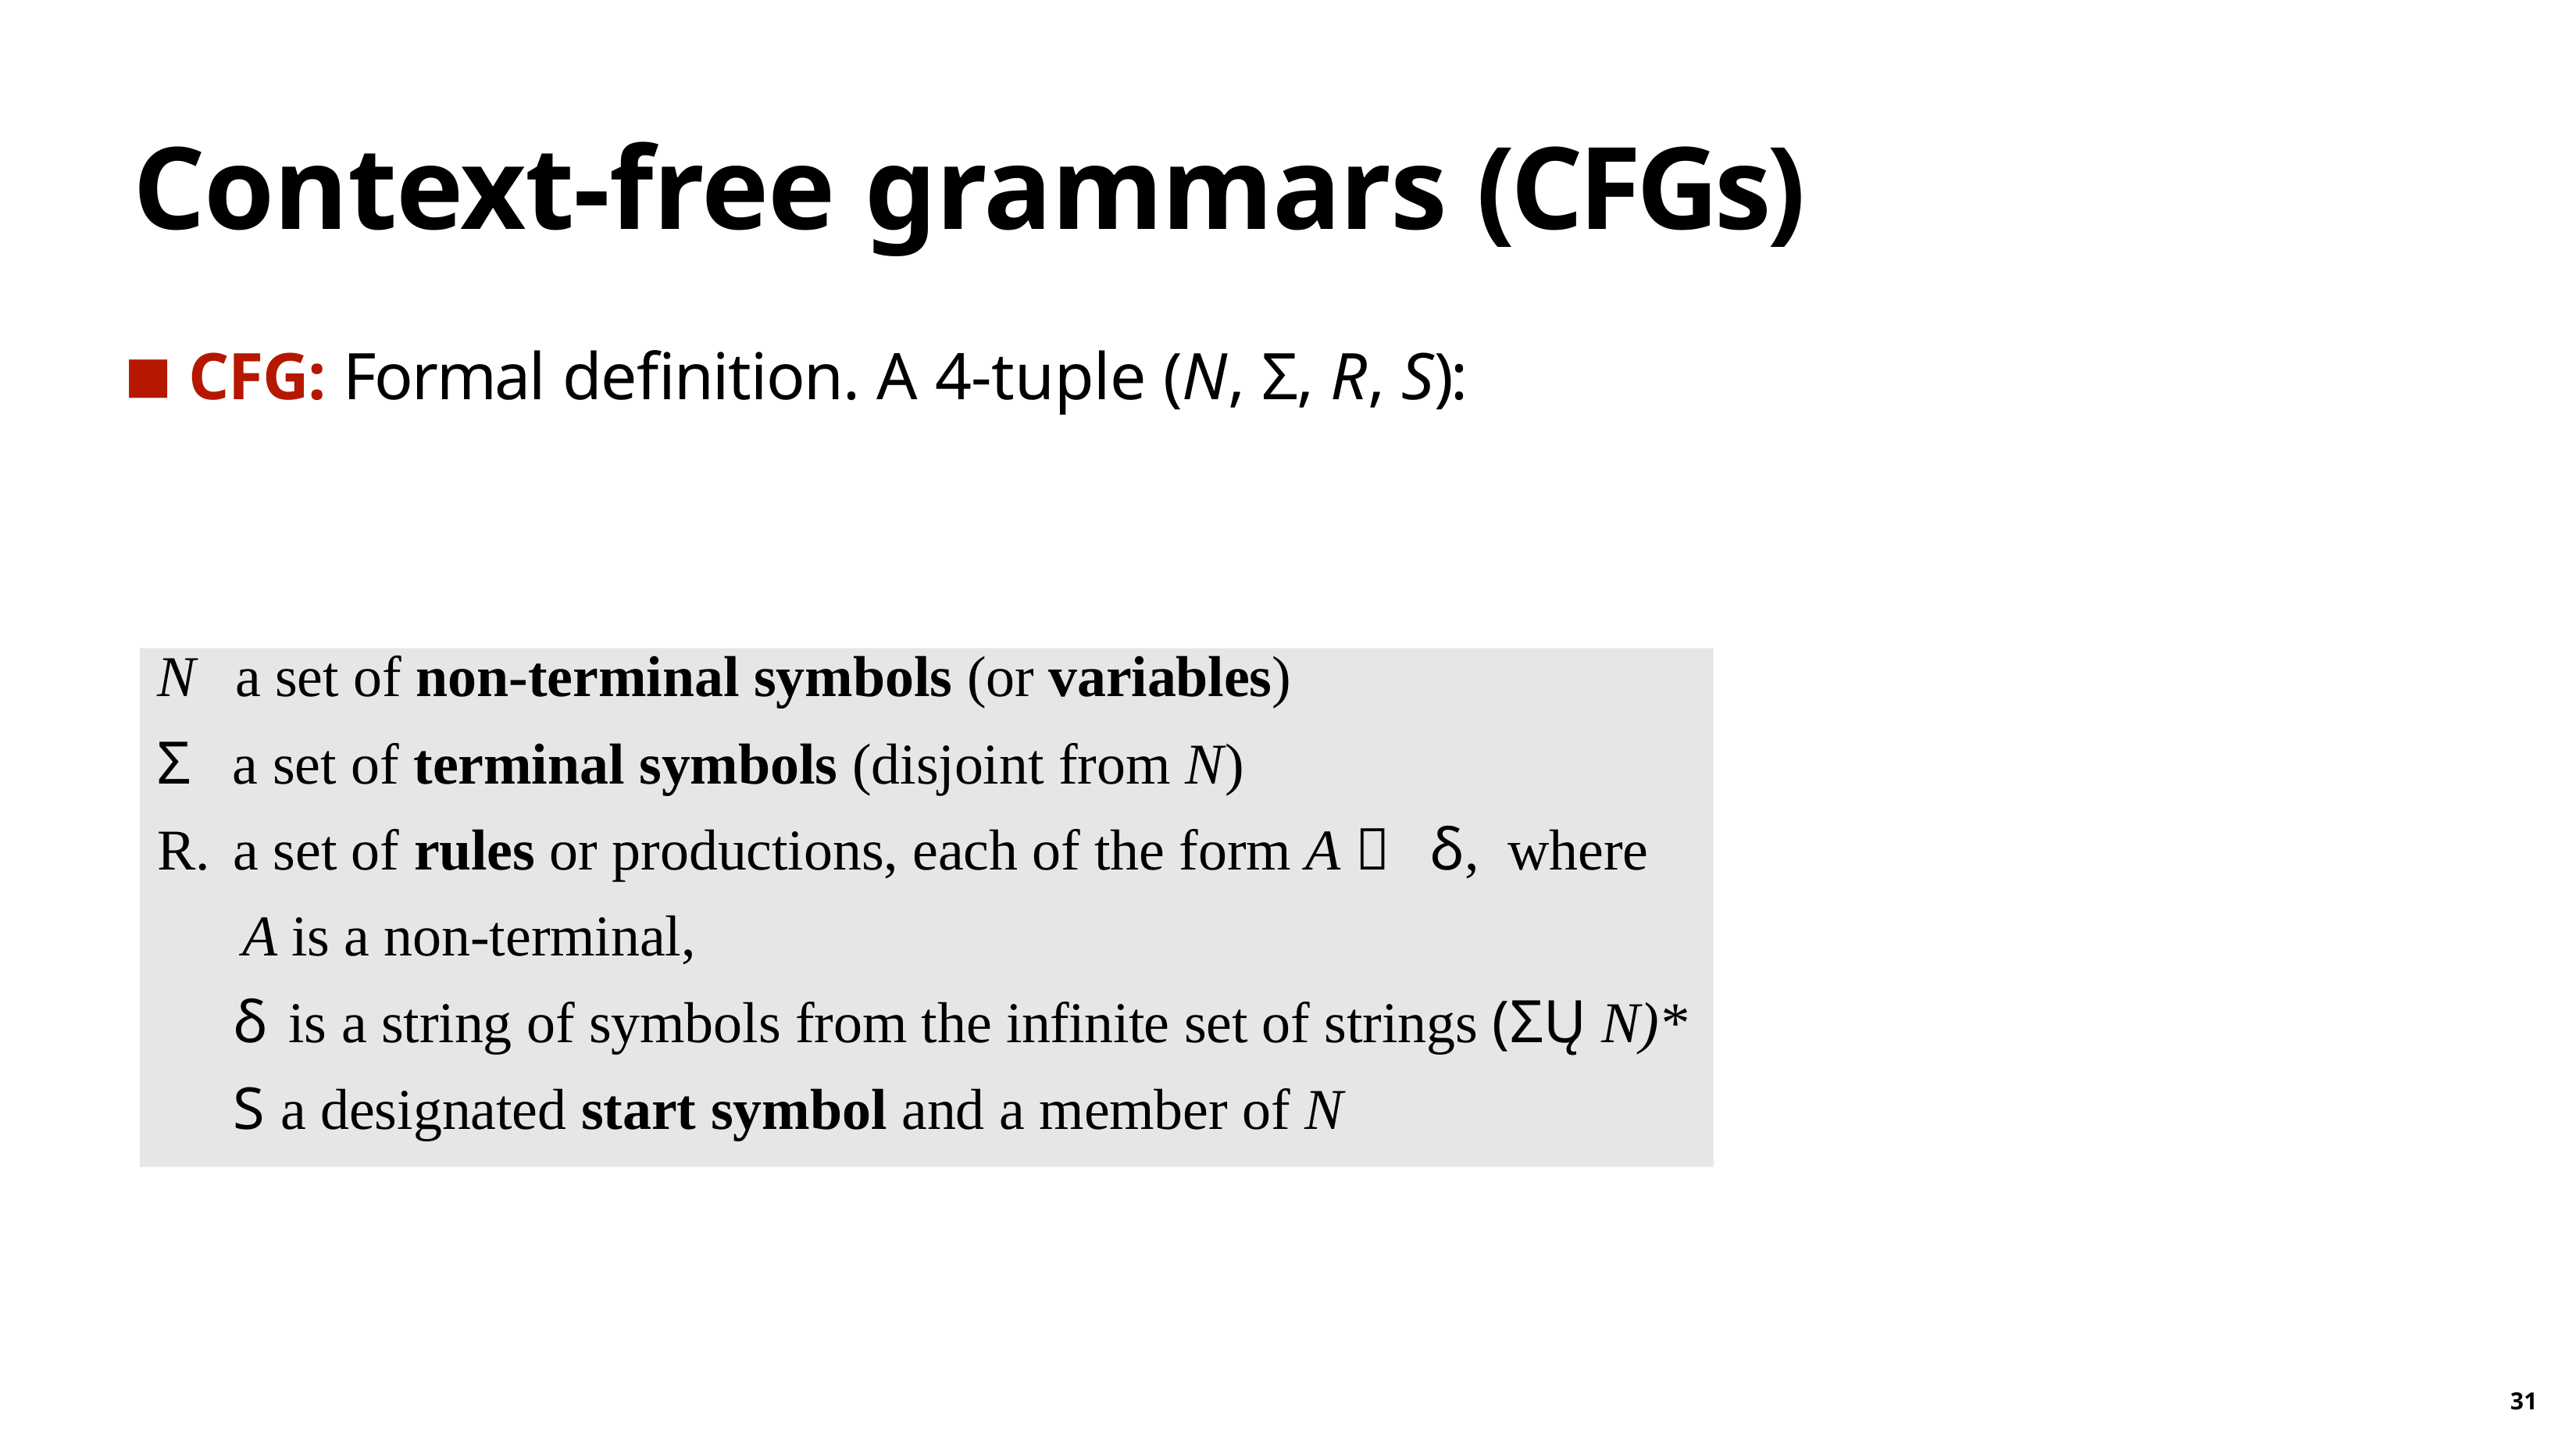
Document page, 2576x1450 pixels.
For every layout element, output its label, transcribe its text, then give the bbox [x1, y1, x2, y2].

text_box N a set of non-terminal symbols (or variables) Σ a set of terminal symbols (disjoint from N) a set of rules or productions, each of the form A δ, where A is a non-terminal, δ is a string of symbols from the infinite set of strings (ΣŲ N)* S a designated start symbol and a member of N [155, 620, 2411, 1141]
text_box [140, 648, 1714, 1167]
text_box CFG: Formal definition. A 4-tuple (N, Σ, R, S): [123, 334, 1620, 413]
title Context-free grammars (CFGs) [130, 113, 1913, 358]
text_box 31 [2508, 1384, 2539, 1415]
